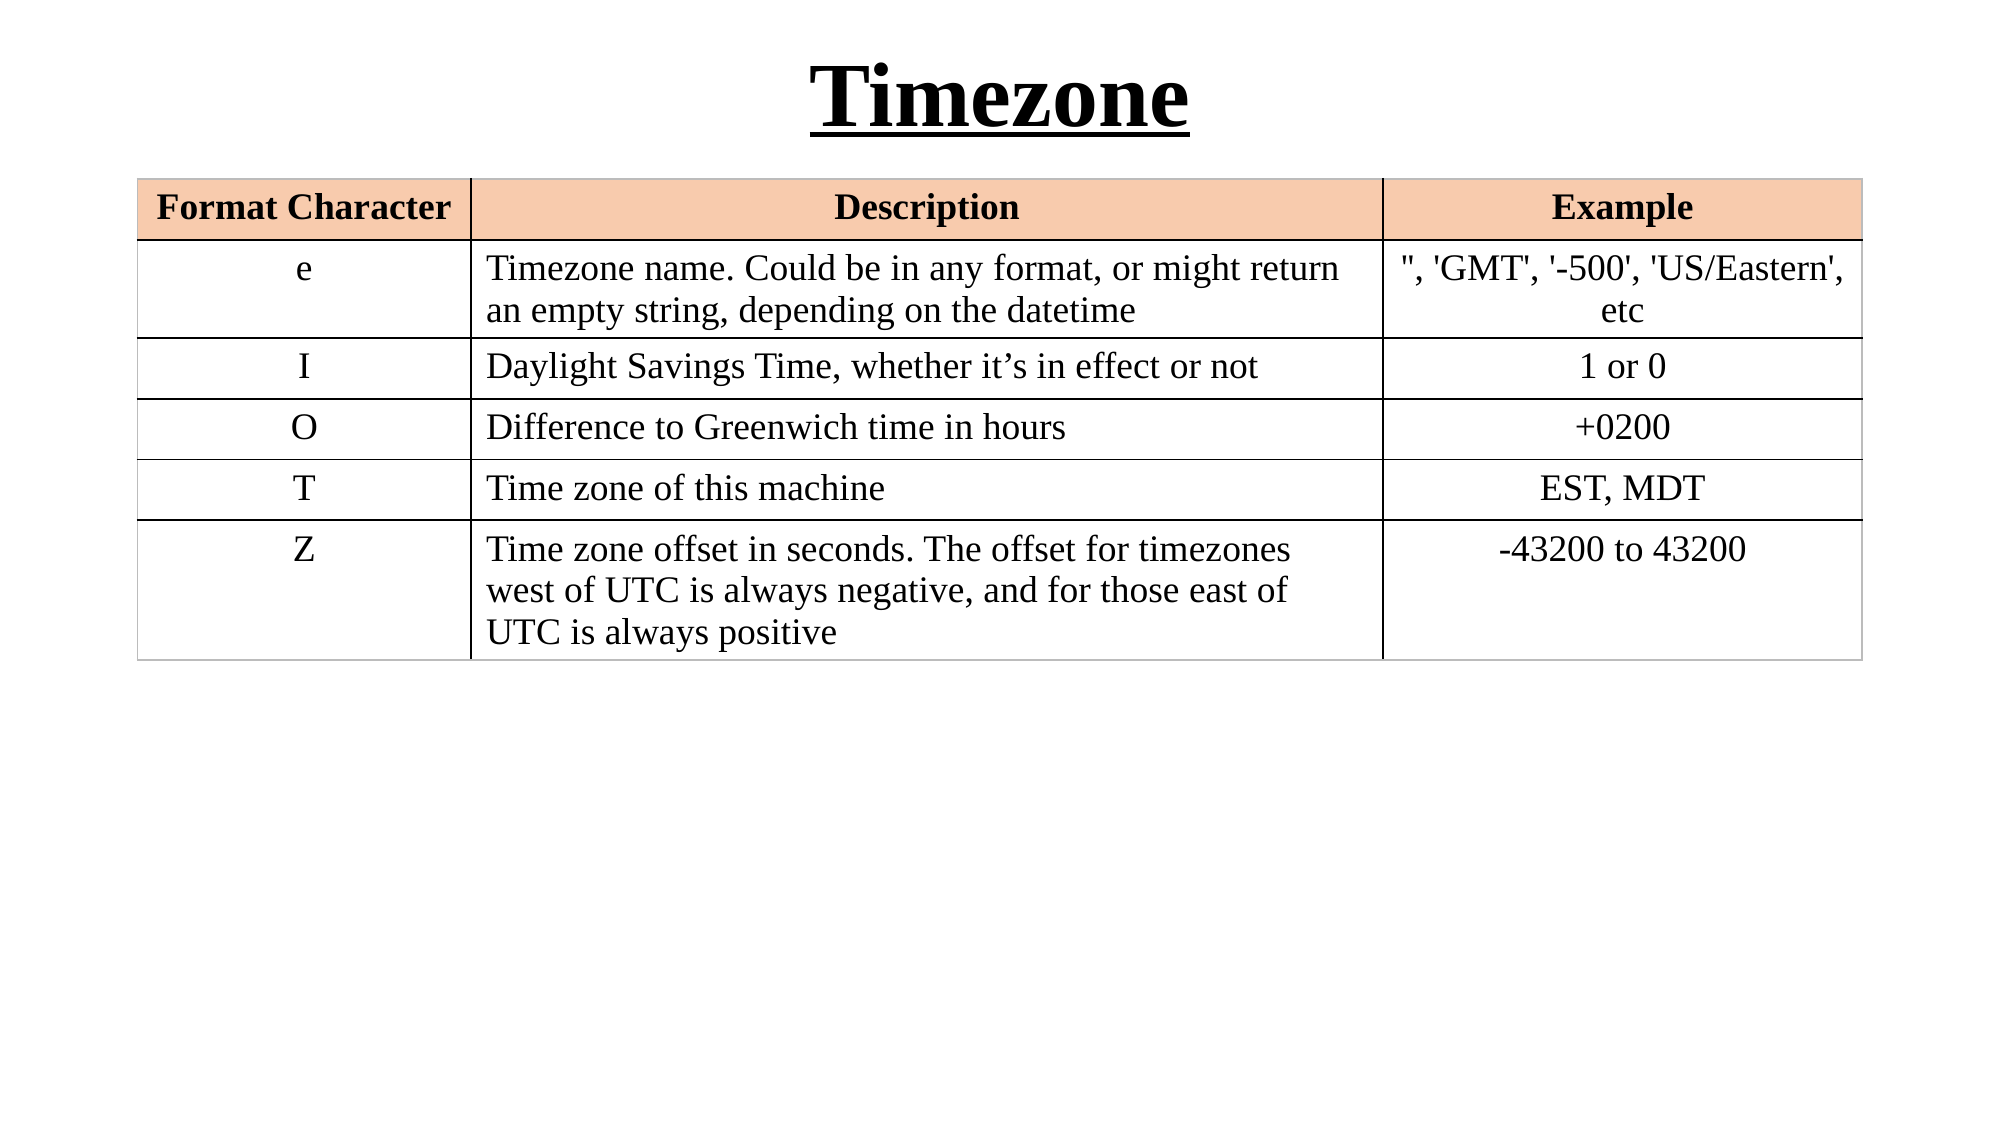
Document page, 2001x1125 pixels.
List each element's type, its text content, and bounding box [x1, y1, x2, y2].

table_cell Difference to Greenwich time in hours [472, 400, 1382, 459]
table_cell 1 or 0 [1384, 339, 1861, 398]
table_header Format Character [138, 180, 470, 239]
table_cell -43200 to 43200 [1384, 521, 1861, 659]
table_cell T [138, 460, 470, 519]
table_cell e [138, 241, 470, 337]
table_header Example [1384, 180, 1861, 239]
table_cell I [138, 339, 470, 398]
table_cell Time zone of this machine [472, 460, 1382, 519]
title Timezone [137, 15, 1863, 178]
table_cell Time zone offset in seconds. The offset for timezones west of UTC is always negative, and for those east of UTC is always positive [472, 521, 1382, 659]
table_cell Daylight Savings Time, whether it’s in effect or not [472, 339, 1382, 398]
table_header Description [472, 180, 1382, 239]
table_cell +0200 [1384, 400, 1861, 459]
table_cell O [138, 400, 470, 459]
table_cell EST, MDT [1384, 460, 1861, 519]
table_cell Timezone name. Could be in any format, or might return an empty string, depending on the datetime [472, 241, 1382, 337]
table_cell '', 'GMT', '-500', 'US/Eastern', etc [1384, 241, 1861, 337]
table_cell Z [138, 521, 470, 659]
